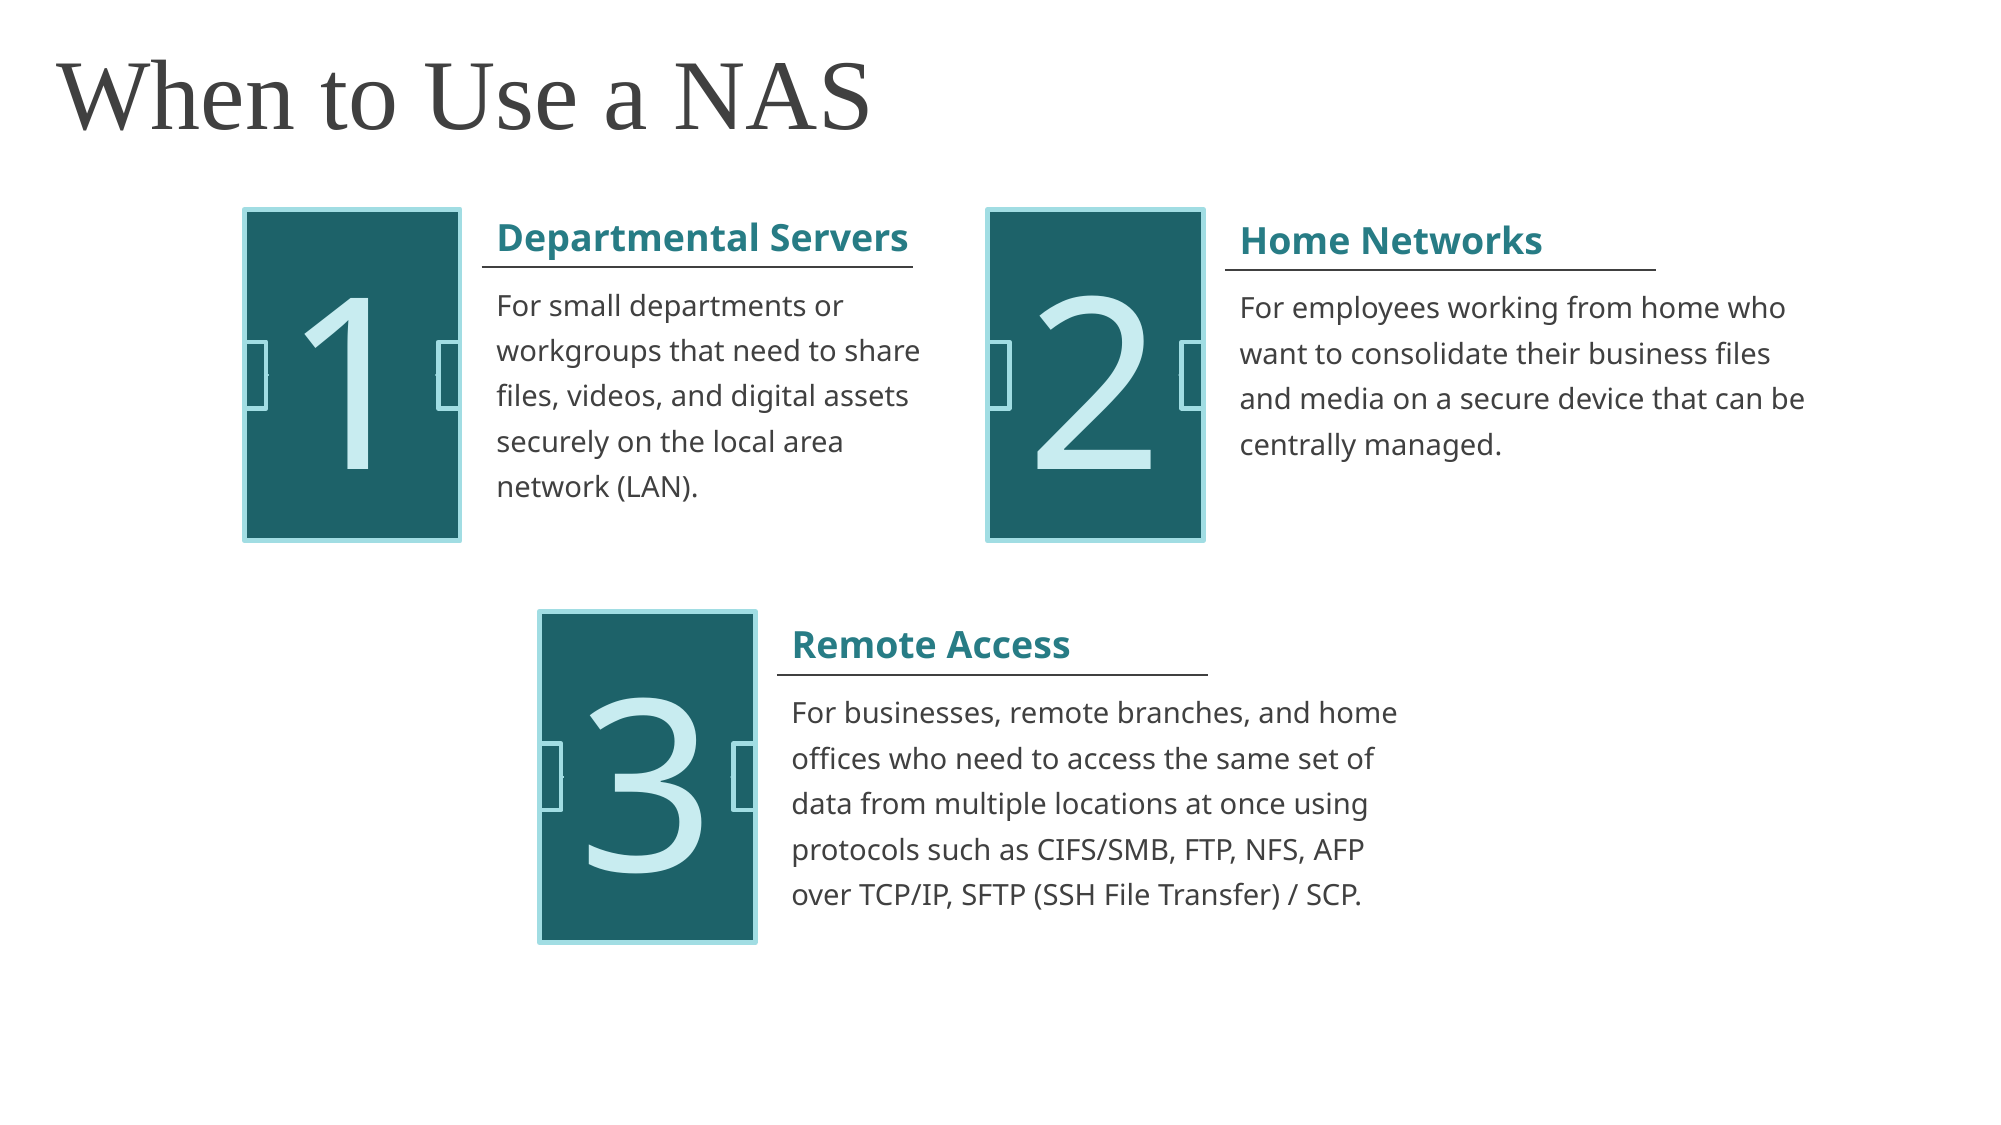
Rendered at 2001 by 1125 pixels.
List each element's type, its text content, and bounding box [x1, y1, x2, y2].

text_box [1224, 214, 1855, 471]
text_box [987, 209, 1204, 541]
text_box When to Use a NAS [41, 35, 1177, 159]
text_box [776, 618, 1443, 922]
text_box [539, 611, 756, 943]
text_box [481, 211, 964, 514]
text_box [243, 209, 461, 541]
